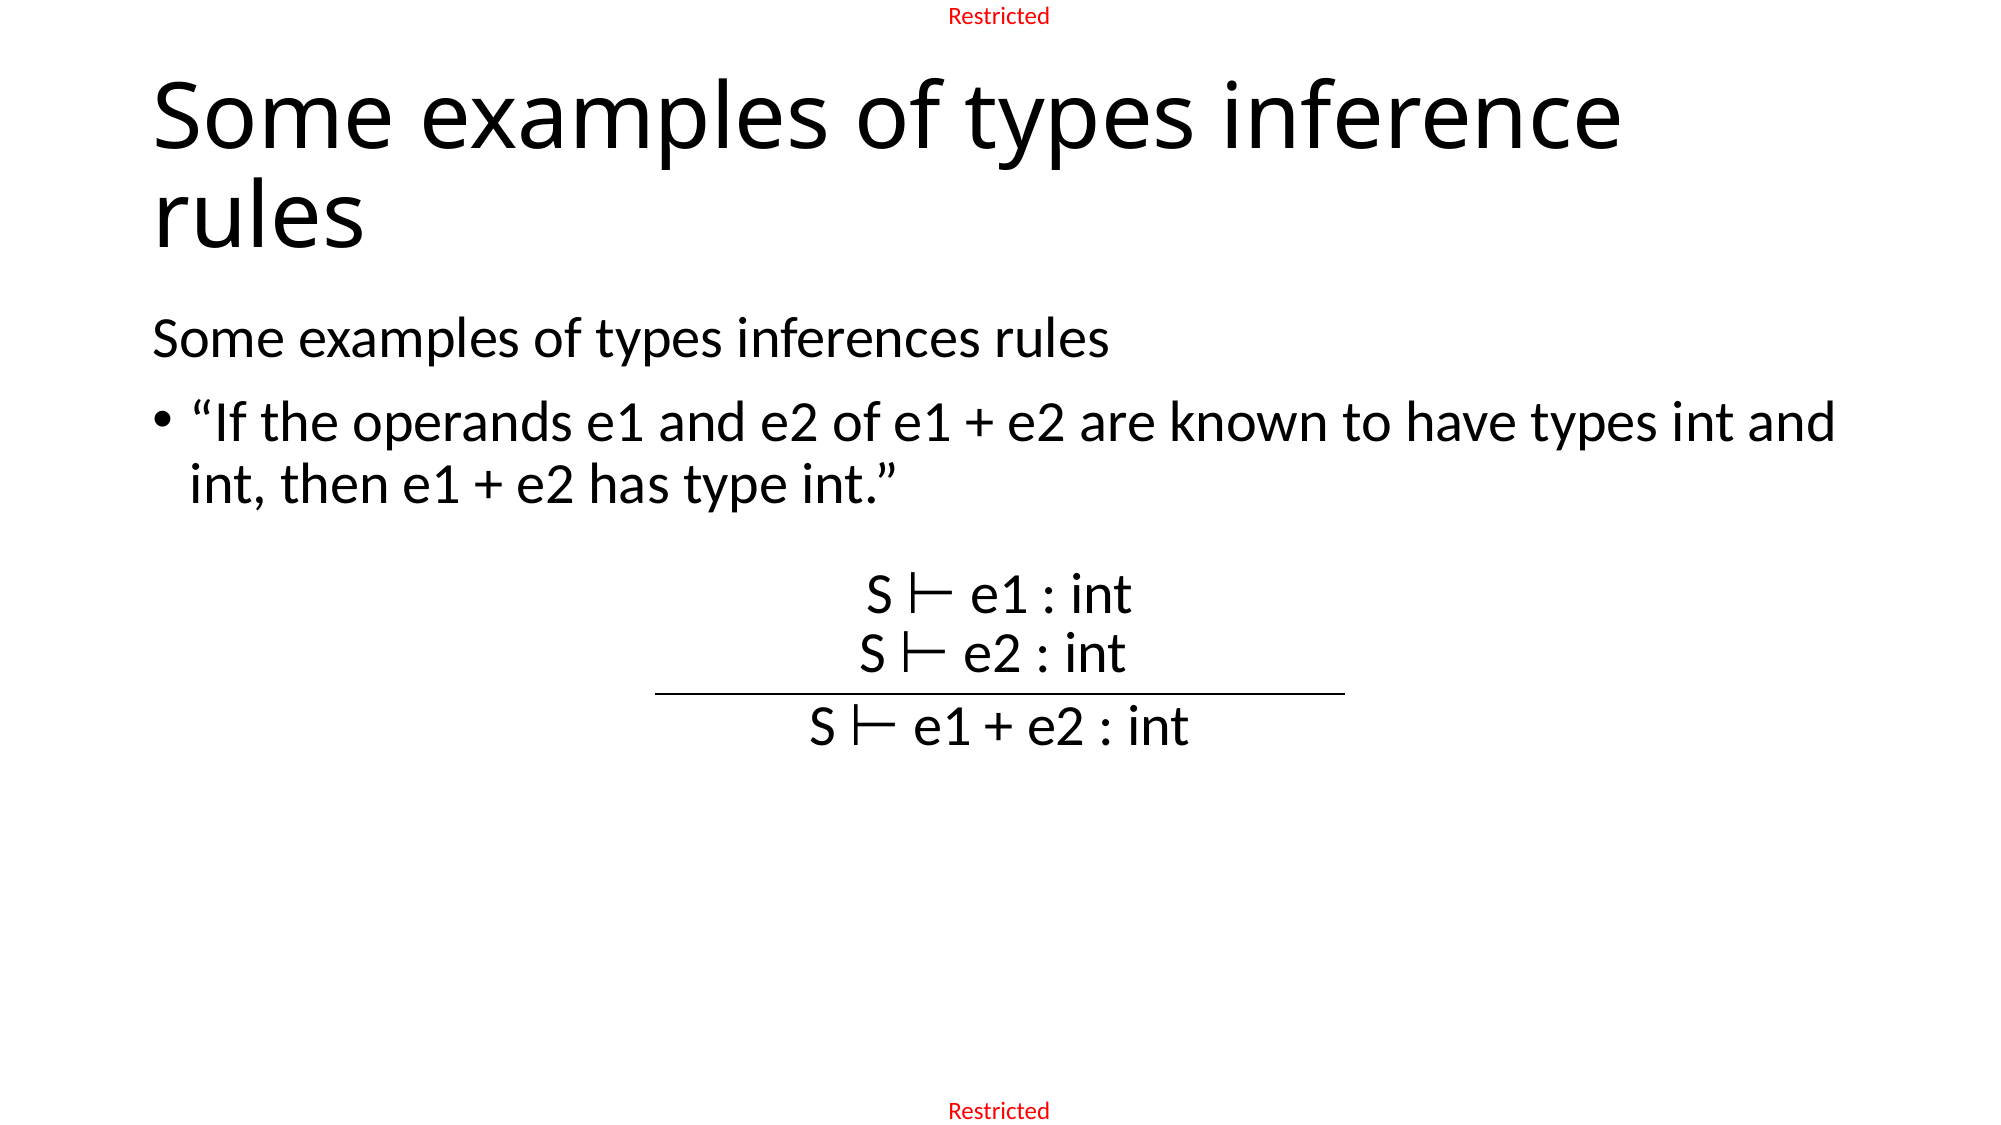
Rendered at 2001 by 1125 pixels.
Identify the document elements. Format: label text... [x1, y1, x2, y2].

table_header S ⊢ e1 : int S ⊢ e2 : int [655, 563, 1345, 693]
table_cell S ⊢ e1 + e2 : int [655, 695, 1345, 767]
list Some examples of types inferences rules “If the operands e1 and e2 of e1 + e2 are known to have types int and int, then e1 + e2 has type int.” [137, 299, 1863, 1014]
title Some examples of types inference rules [137, 59, 1863, 278]
